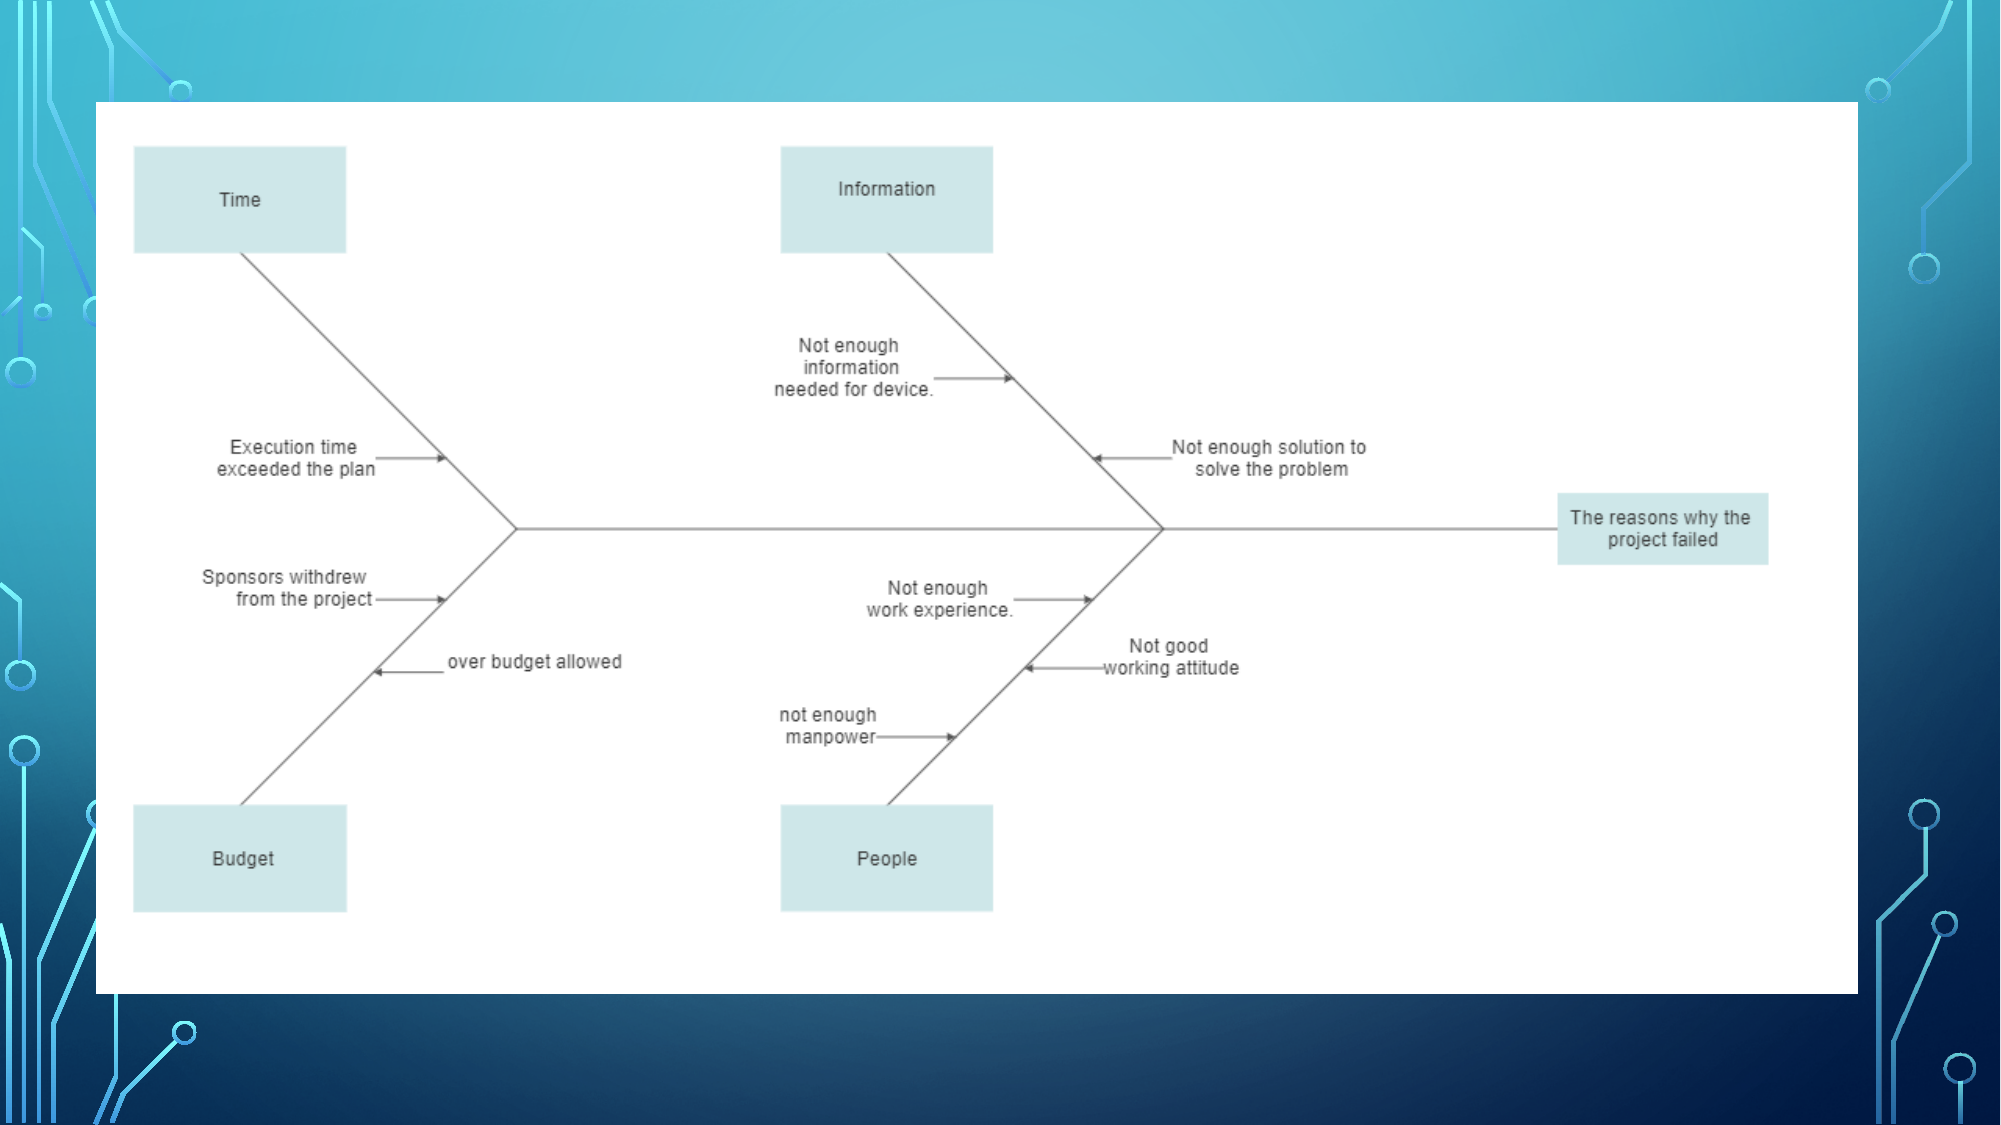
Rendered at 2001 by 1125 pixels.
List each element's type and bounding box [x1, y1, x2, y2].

picture [96, 102, 1859, 994]
